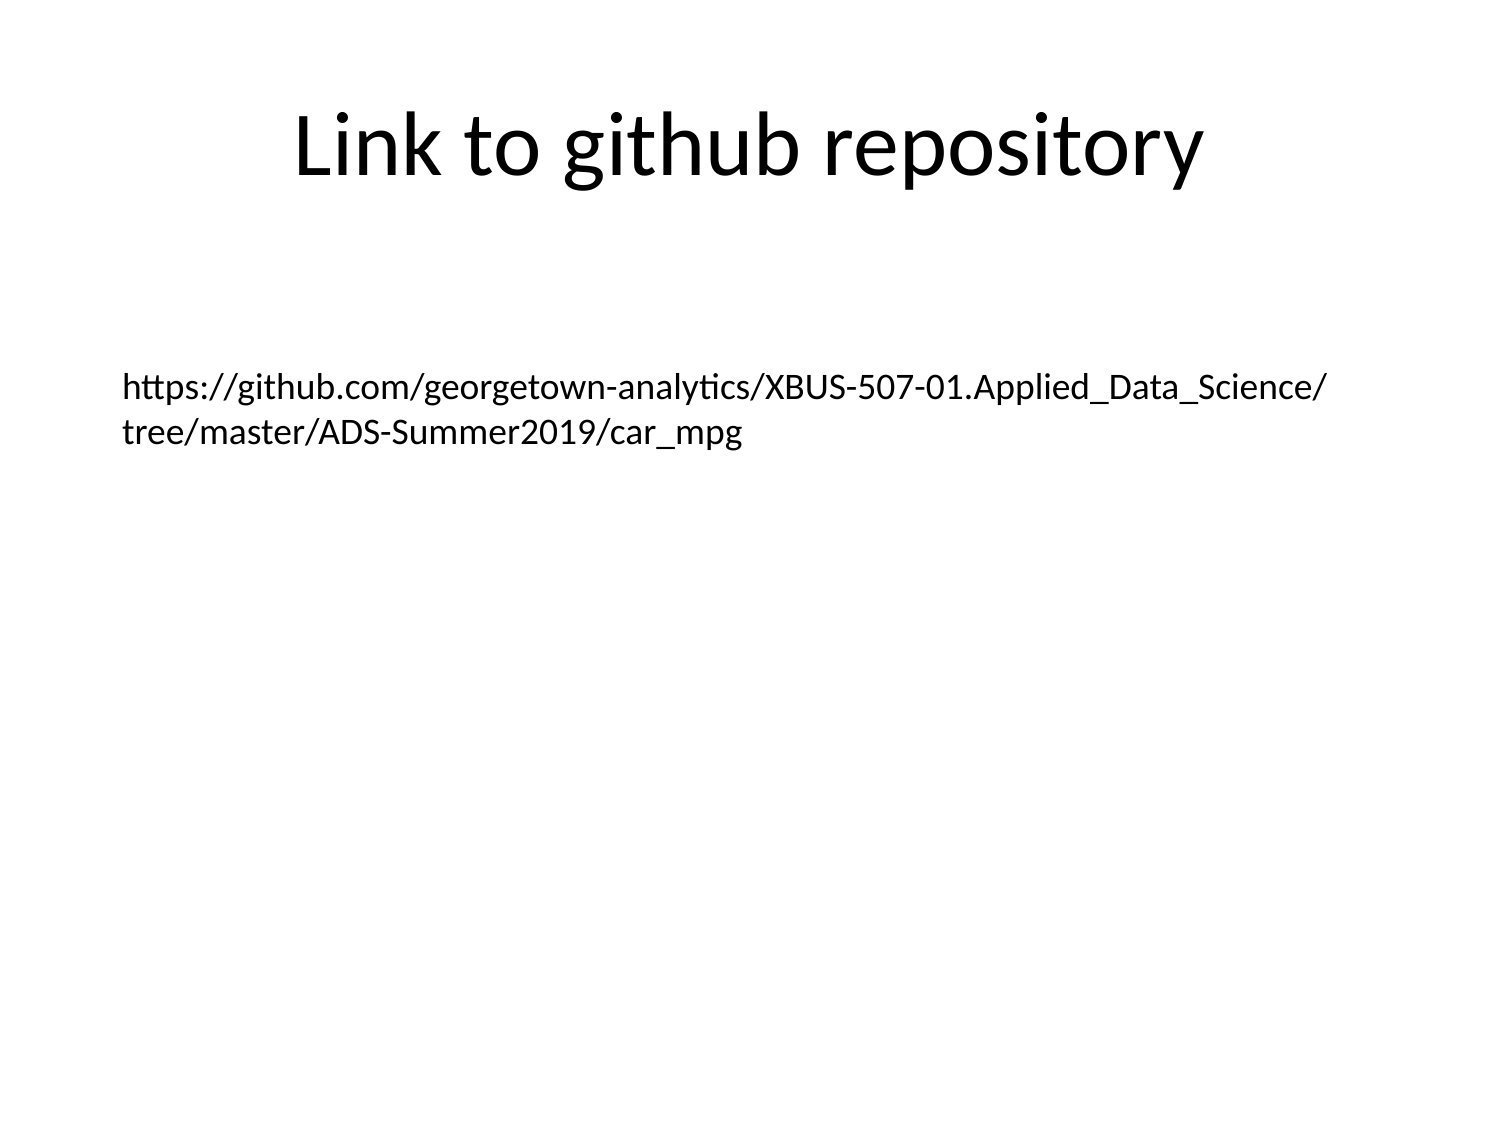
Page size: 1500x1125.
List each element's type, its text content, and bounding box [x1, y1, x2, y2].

text_box https://github.com/georgetown-analytics/XBUS-507-01.Applied_Data_Science/tree/master/ADS-Summer2019/car_mpg [107, 354, 1397, 460]
title Link to github repository [75, 45, 1425, 233]
